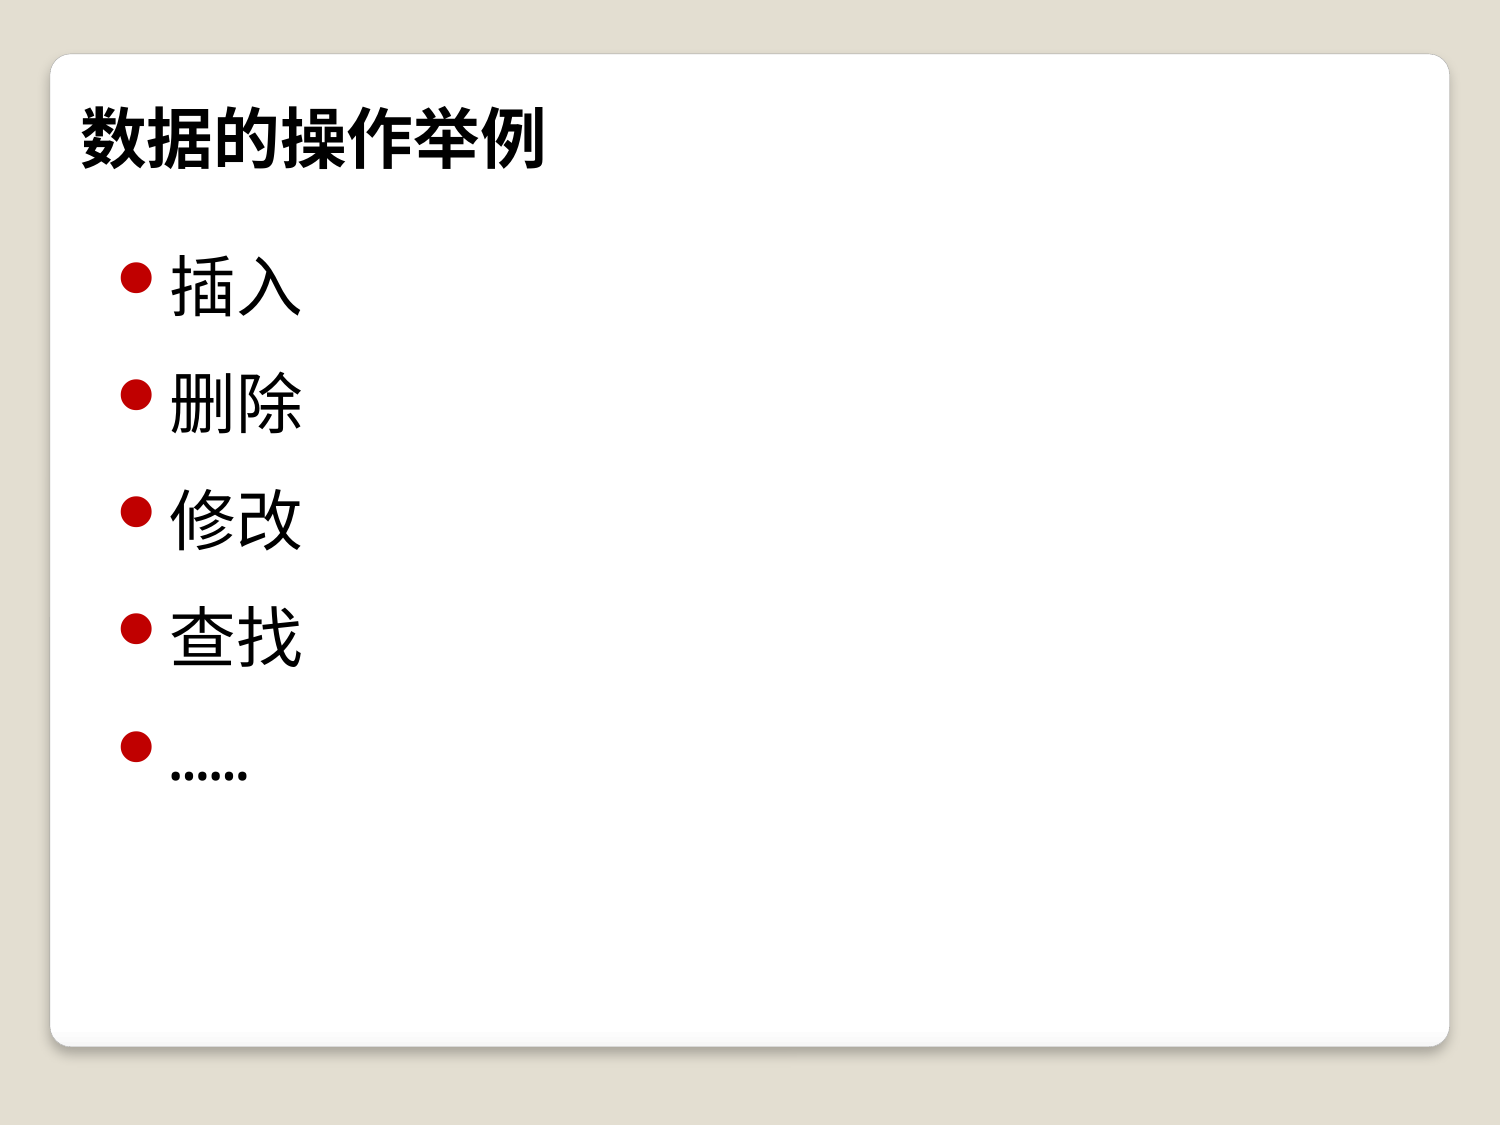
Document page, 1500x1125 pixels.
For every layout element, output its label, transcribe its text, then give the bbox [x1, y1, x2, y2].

list 插入 删除 修改 查找 …… [86, 152, 1430, 1043]
title 数据的操作举例 [64, 78, 1415, 195]
